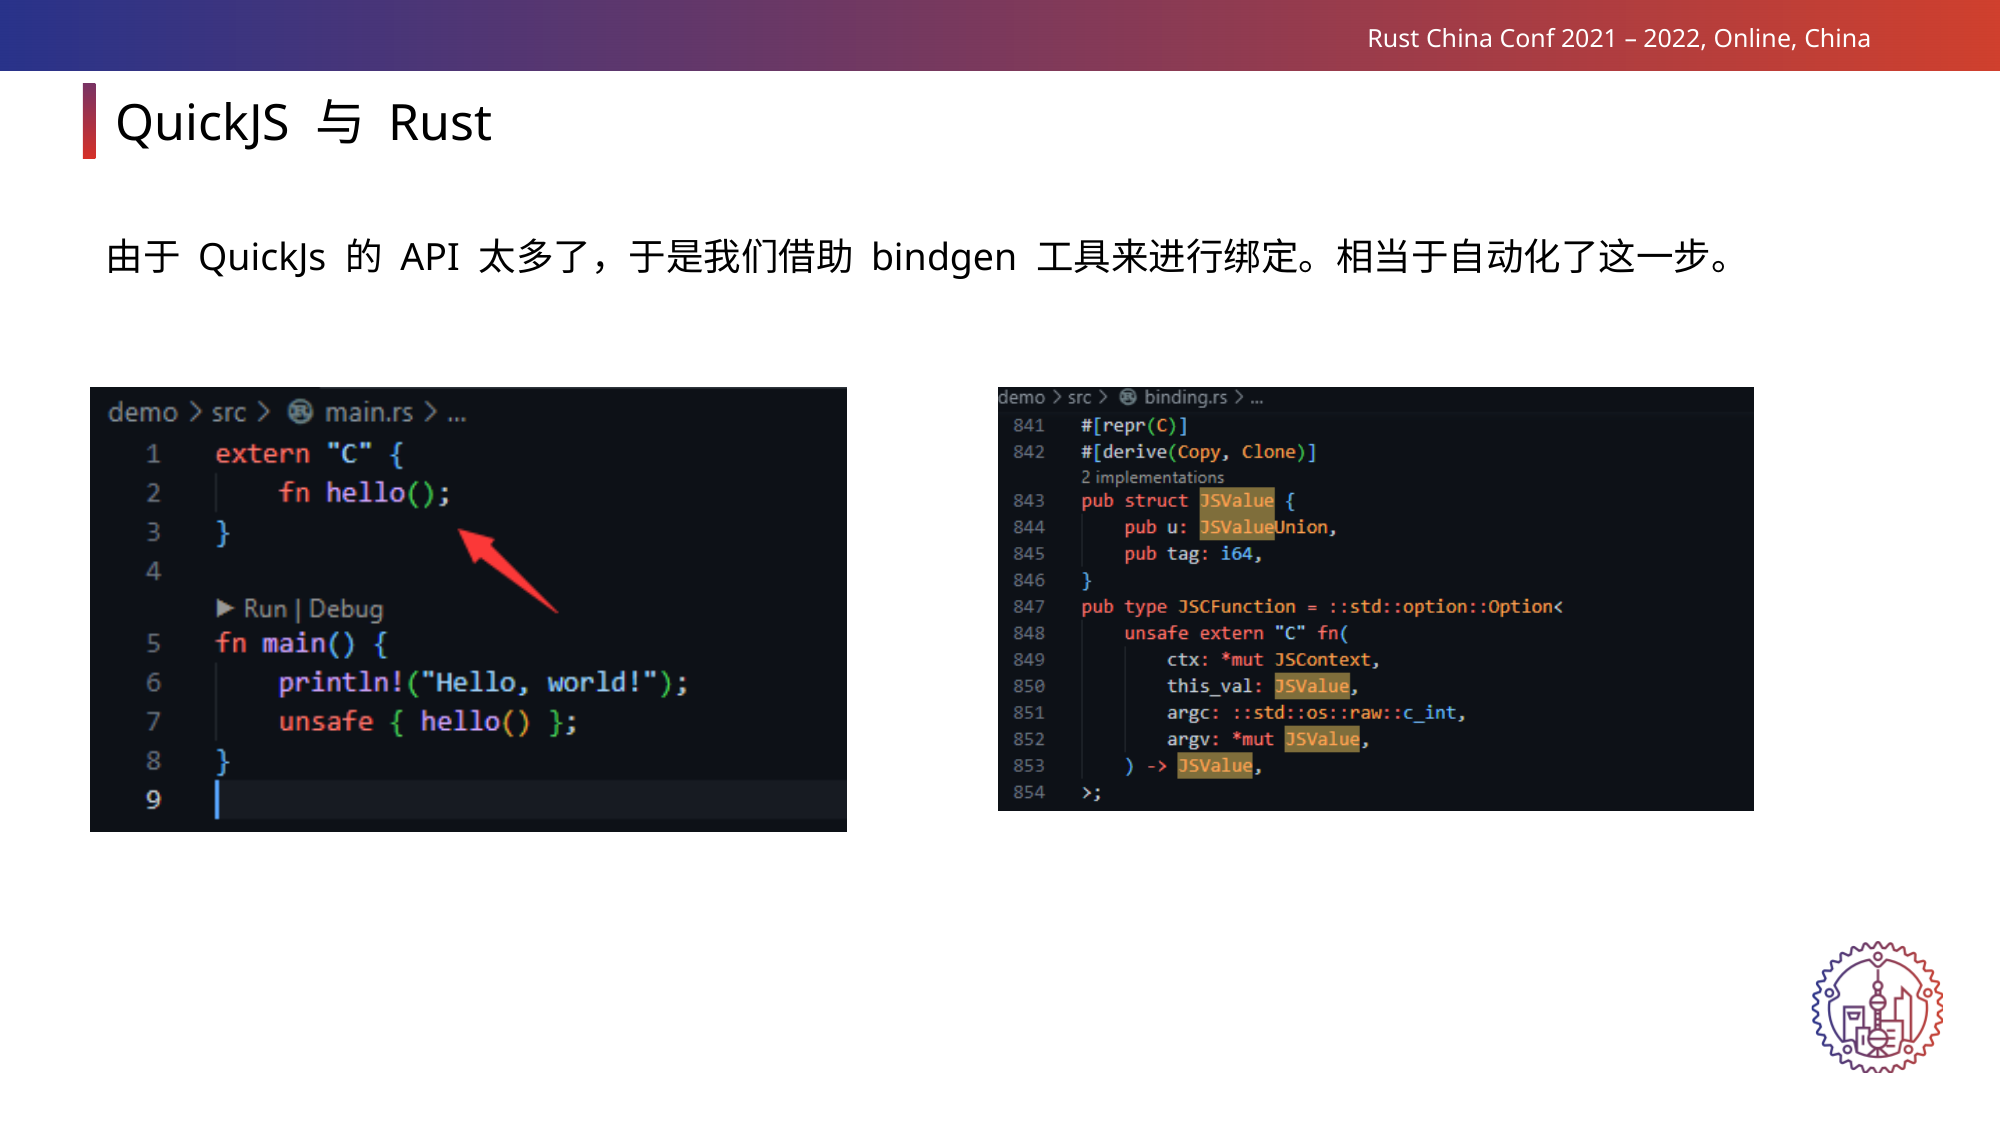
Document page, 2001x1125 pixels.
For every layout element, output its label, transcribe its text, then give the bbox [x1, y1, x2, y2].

text_box [82, 82, 96, 160]
text_box QuickJS 与 Rust [100, 83, 521, 158]
picture [997, 387, 1754, 811]
text_box 由于 QuickJs 的 API 太多了，于是我们借助 bindgen 工具来进行绑定。相当于自动化了这一步。 最后我们得到了一个 binding.rs. [90, 225, 1907, 826]
picture [90, 387, 847, 832]
